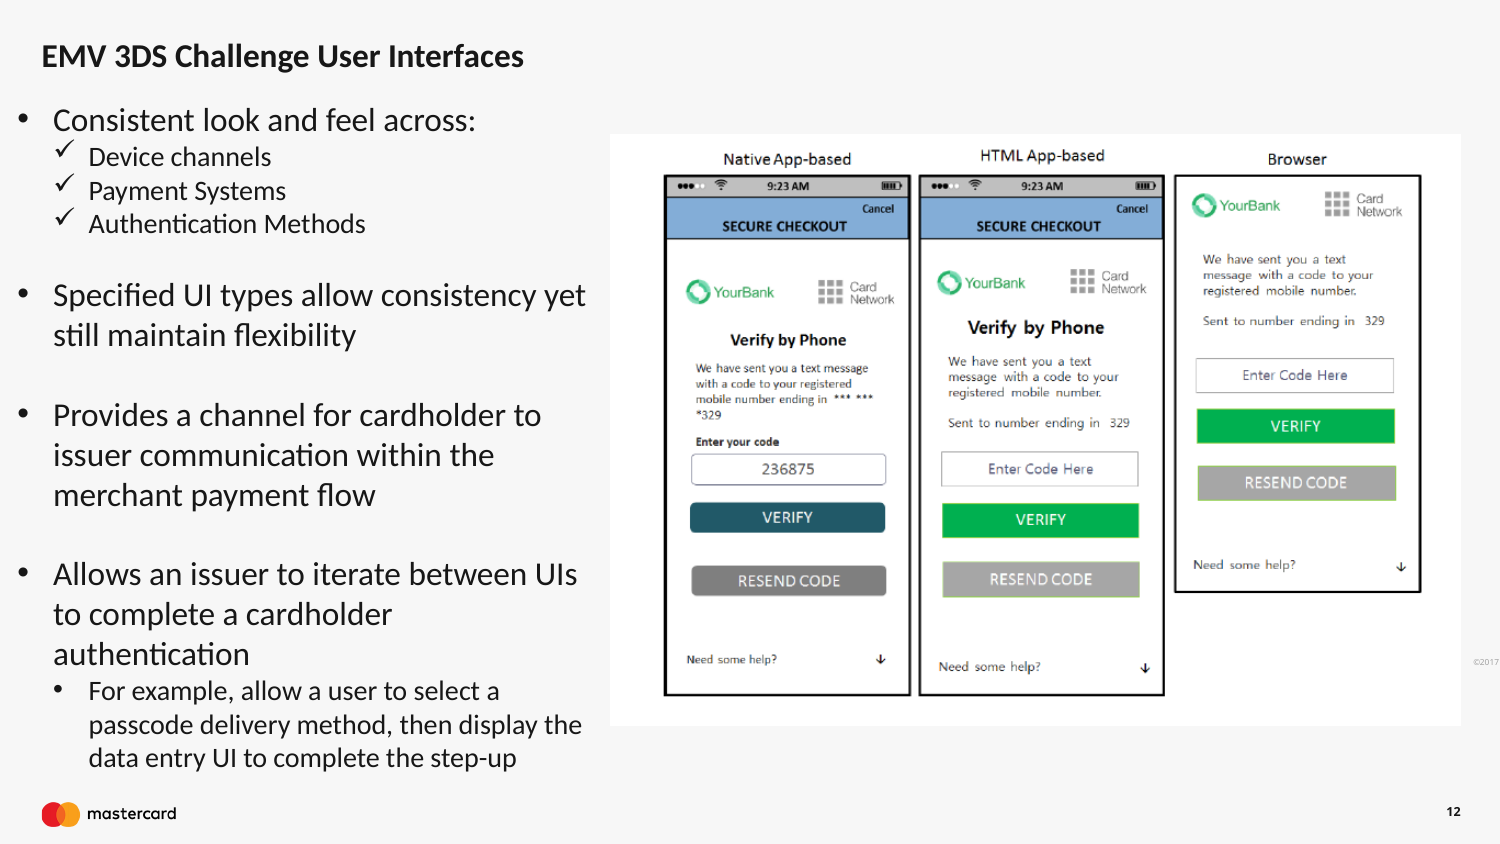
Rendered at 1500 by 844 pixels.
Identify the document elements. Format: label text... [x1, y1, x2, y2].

picture [610, 134, 1462, 726]
text_box Consistent look and feel across: Device channels Payment Systems Authentication Methods Specified UI types allow consistency yet still maintain flexibility Provides a channel for cardholder to issuer communication within the merchant payment flow Allows an issuer to iterate between UIs to complete a cardholder authentication For example, allow a user to select a passcode delivery method, then display the data entry UI to complete the step-up [2, 90, 611, 782]
text_box EMV 3DS Challenge User Interfaces [26, 31, 645, 83]
picture [41, 802, 178, 827]
text_box <number> [1389, 790, 1461, 836]
